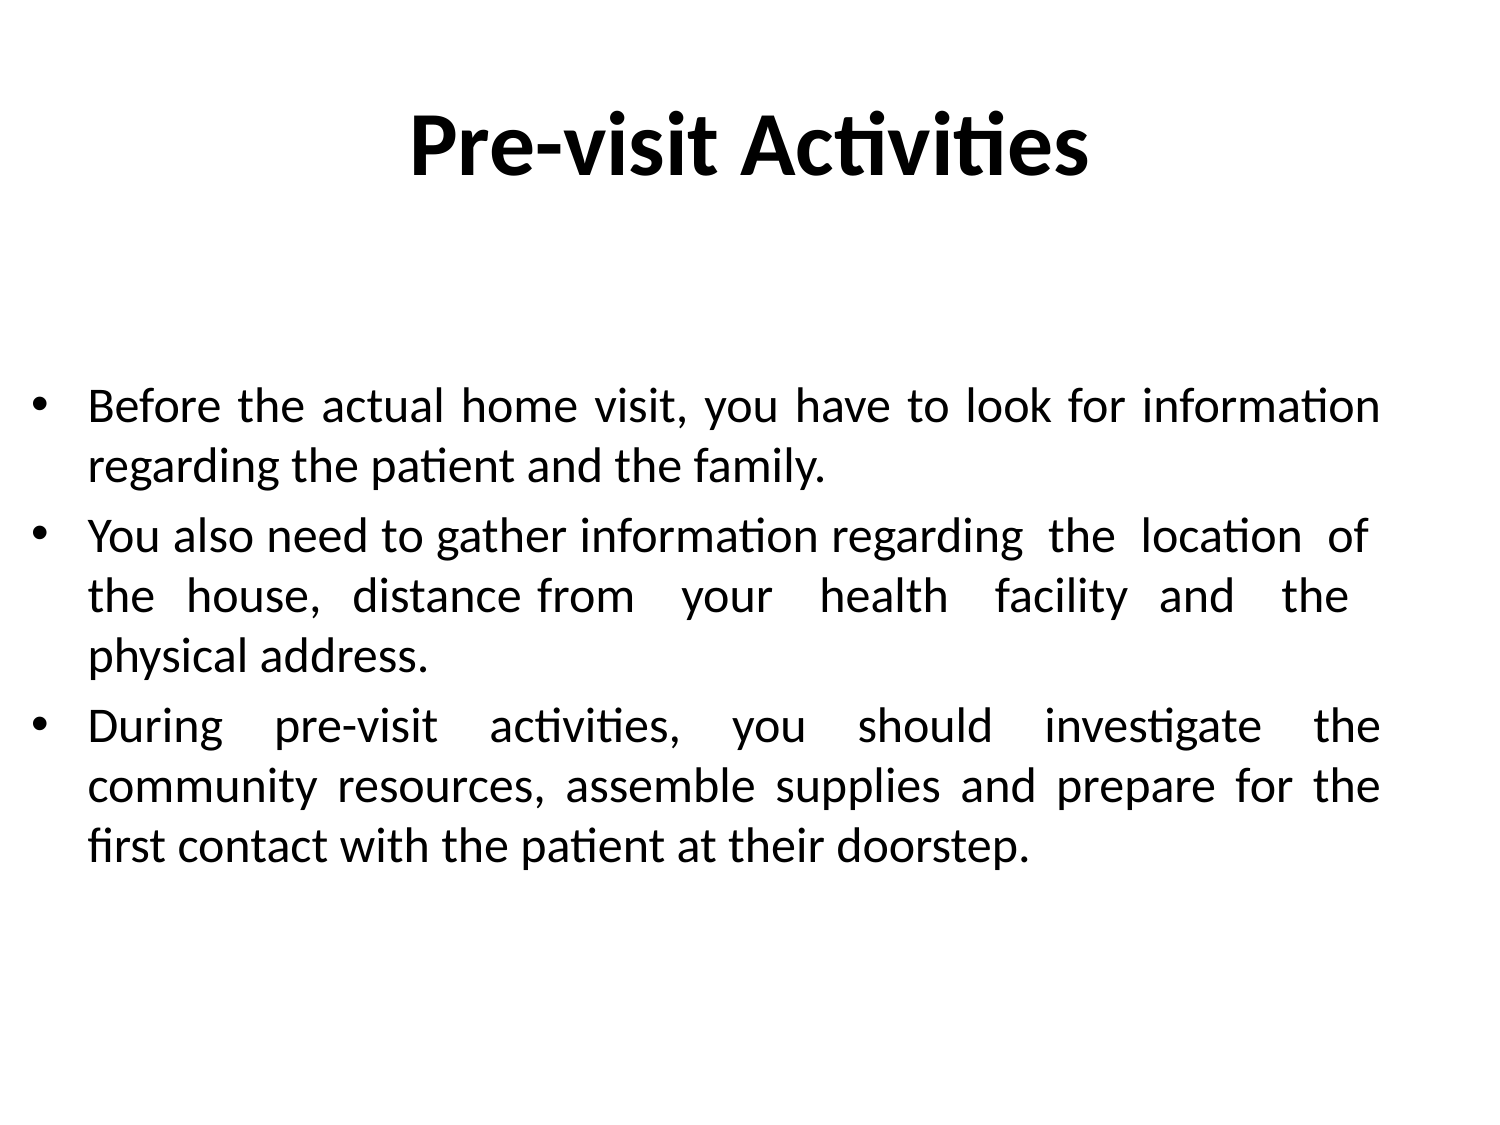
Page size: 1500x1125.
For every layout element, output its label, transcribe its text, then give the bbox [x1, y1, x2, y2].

title Pre-visit Activities [75, 45, 1425, 233]
list Before the actual home visit, you have to look for information regarding the patient and the family. You also need to gather information regarding the location of the house, distance from your health facility and the physical address. During pre-visit activities, you should investigate the community resources, assemble supplies and prepare for the first contact with the patient at their doorstep. [16, 365, 1397, 937]
